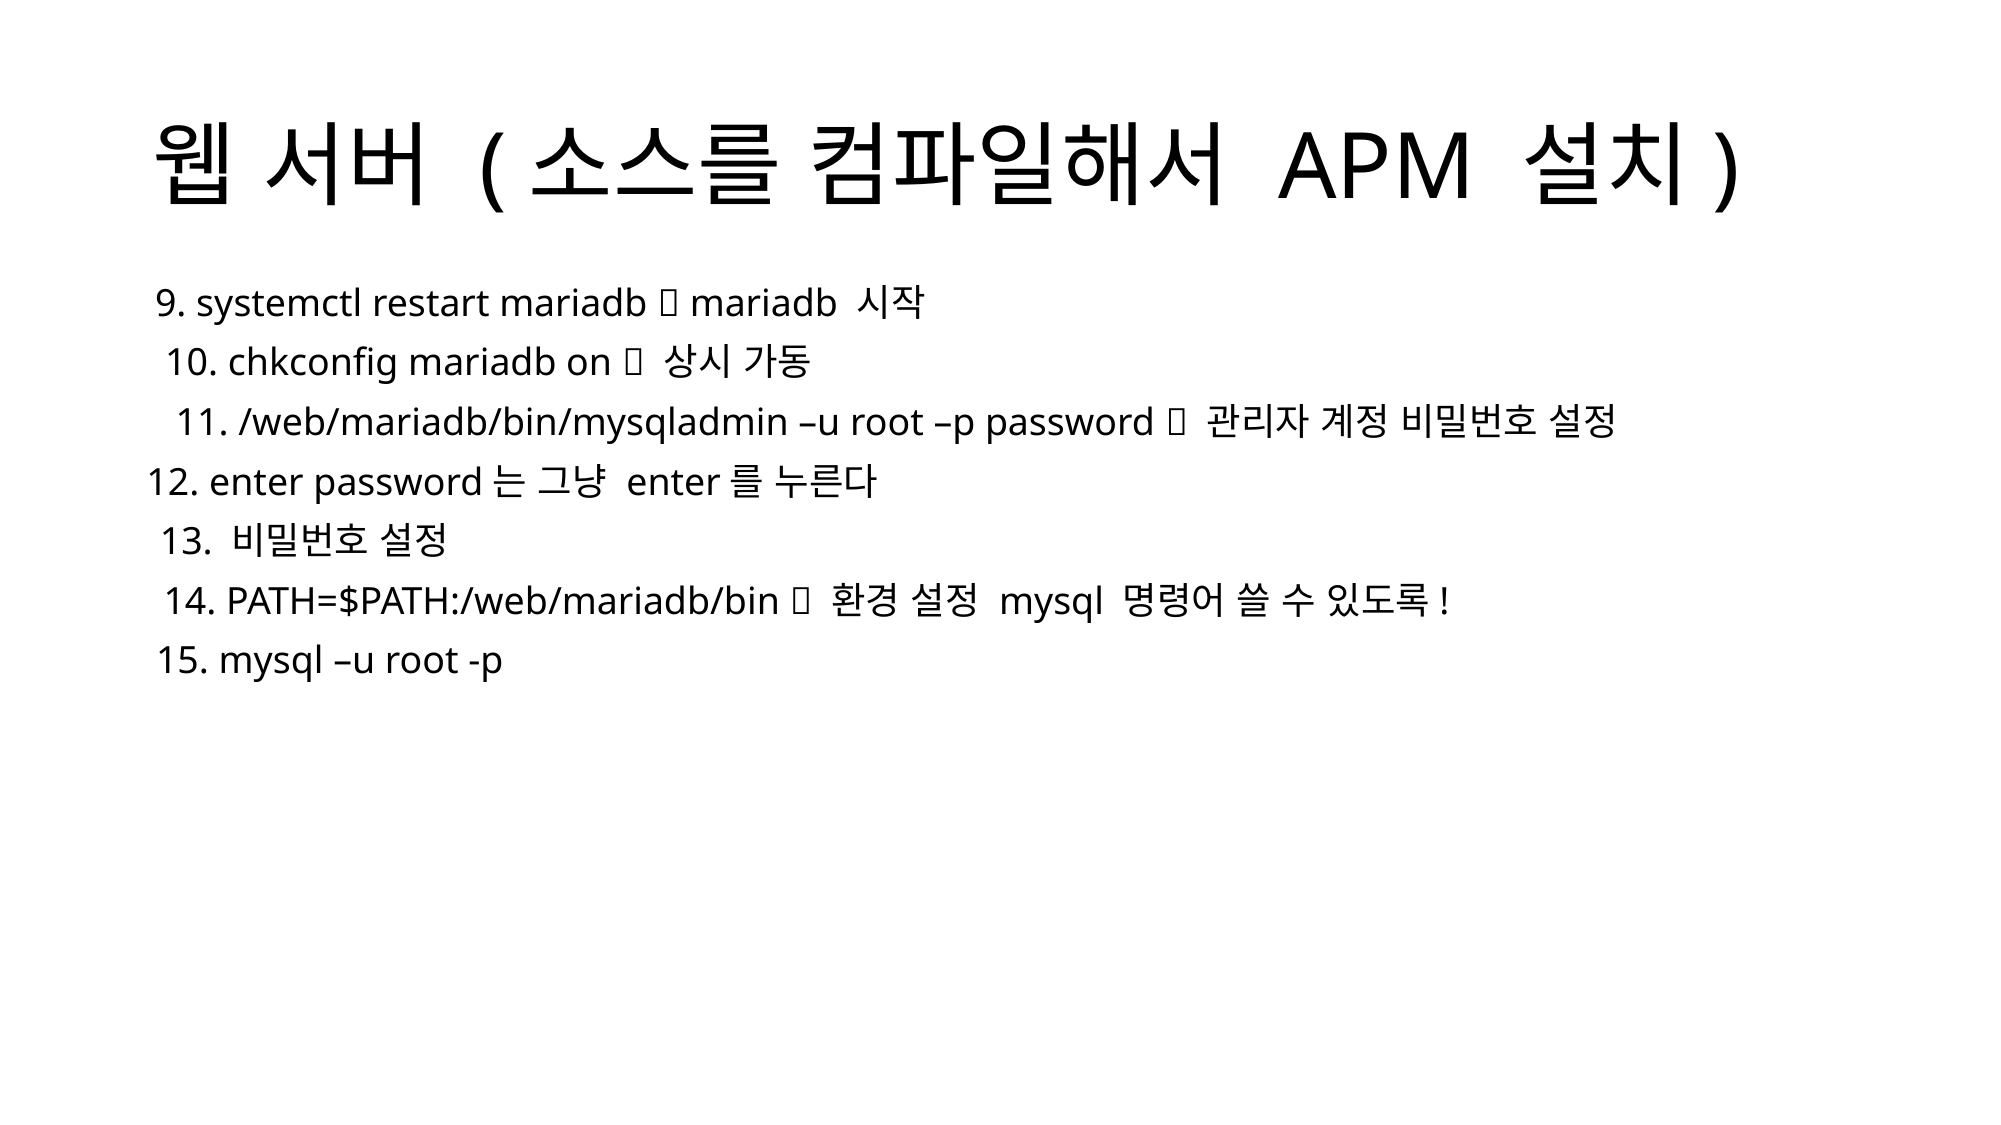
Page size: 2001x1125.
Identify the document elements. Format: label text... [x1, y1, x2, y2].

text_box 11. /web/mariadb/bin/mysqladmin –u root –p password  관리자 계정 비밀번호 설정 [160, 390, 1633, 451]
text_box 10. chkconfig mariadb on  상시 가동 [150, 330, 827, 391]
text_box 13. 비밀번호 설정 [145, 509, 464, 570]
title 웹 서버 (소스를 컴파일해서 APM 설치) [137, 59, 1863, 278]
text_box 12. enter password는 그냥 enter를 누른다 [131, 450, 894, 510]
text_box 9. systemctl restart mariadb  mariadb 시작 [140, 271, 941, 332]
text_box 15. mysql –u root -p [141, 628, 519, 689]
text_box 14. PATH=$PATH:/web/mariadb/bin  환경 설정 mysql 명령어 쓸 수 있도록! [148, 569, 1465, 629]
